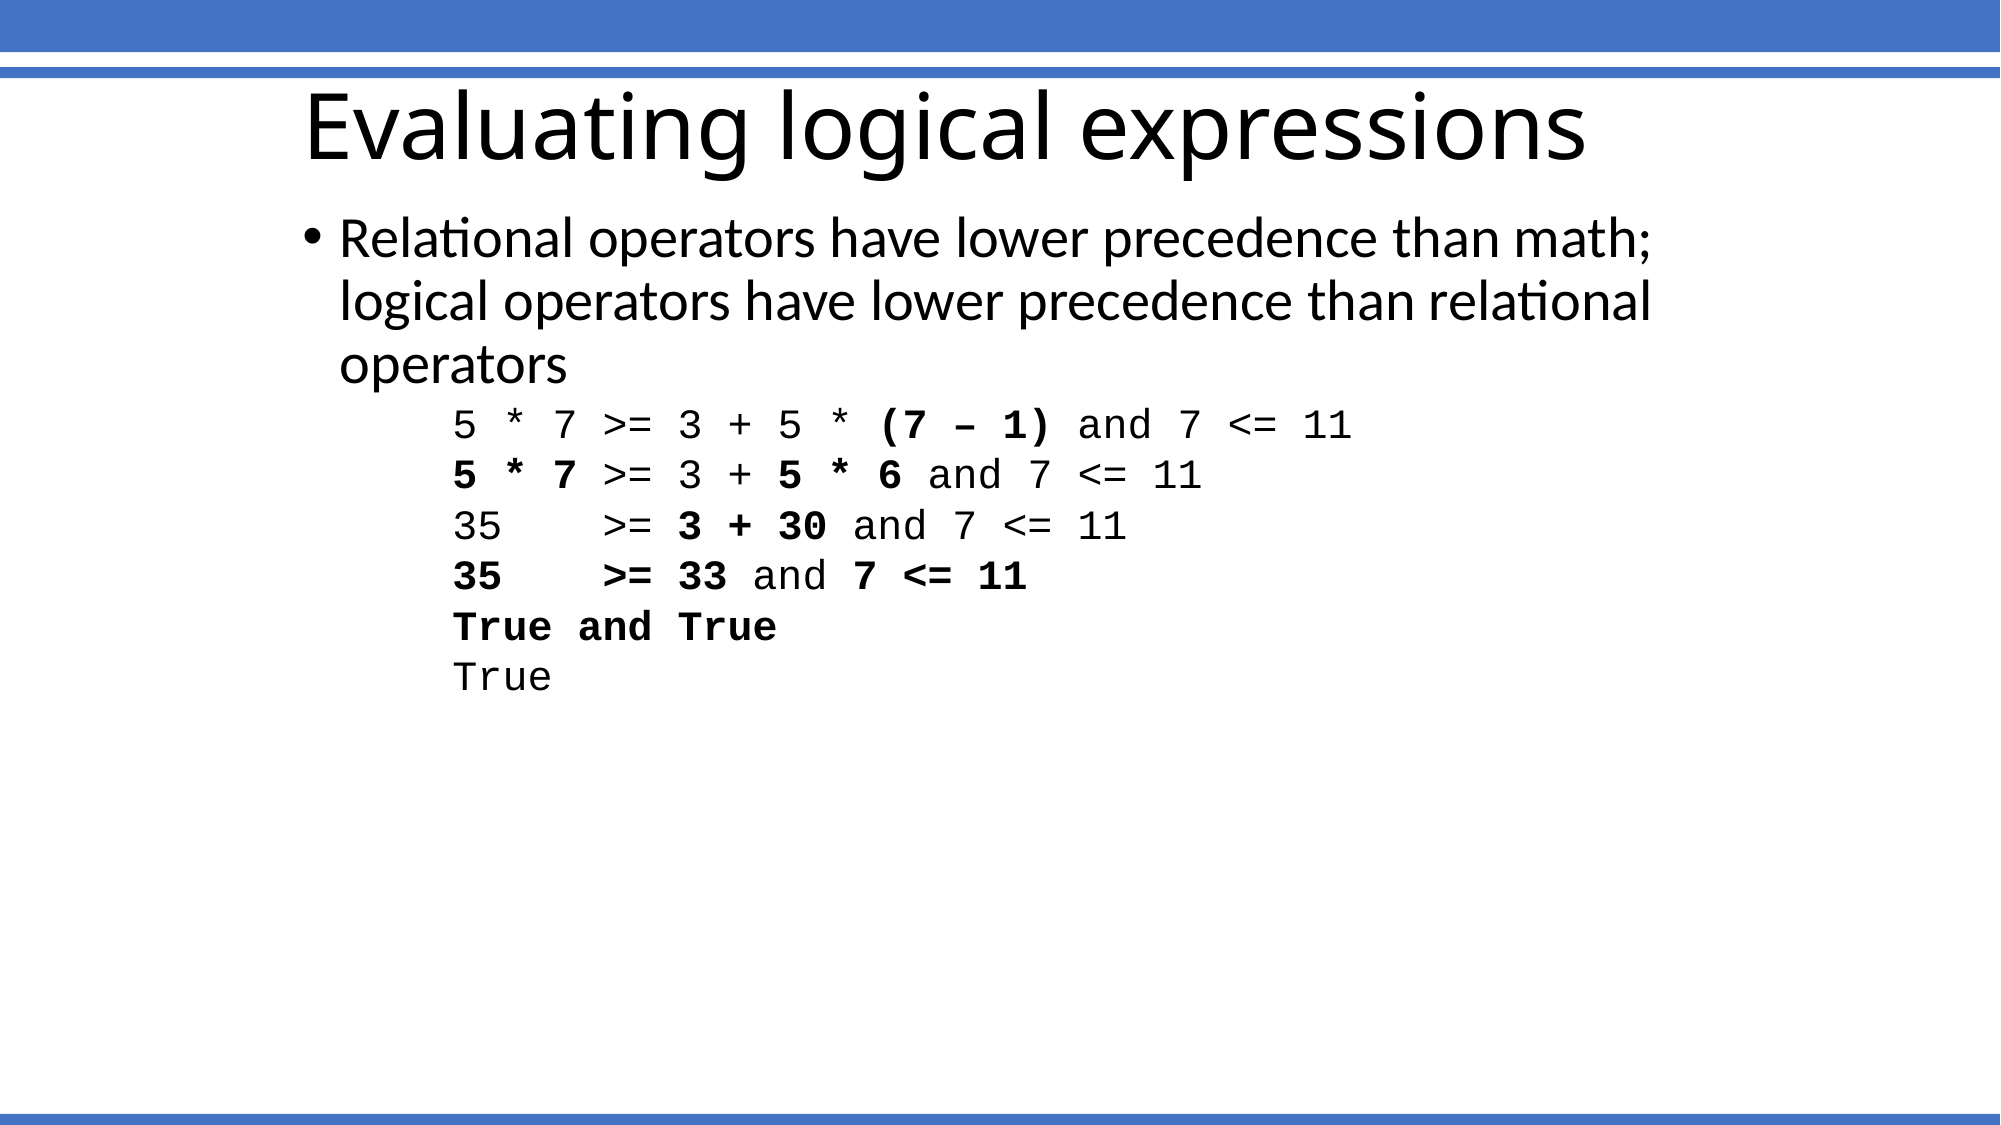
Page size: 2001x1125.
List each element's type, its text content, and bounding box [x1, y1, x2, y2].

title Evaluating logical expressions [287, 72, 1713, 188]
list Relational operators have lower precedence than math; logical operators have lower precedence than relational operators 5 * 7 >= 3 + 5 * (7 – 1) and 7 <= 11 5 * 7 >= 3 + 5 * 6 and 7 <= 11 35 >= 3 + 30 and 7 <= 11 35 >= 33 and 7 <= 11 True and True True [287, 200, 1750, 1050]
